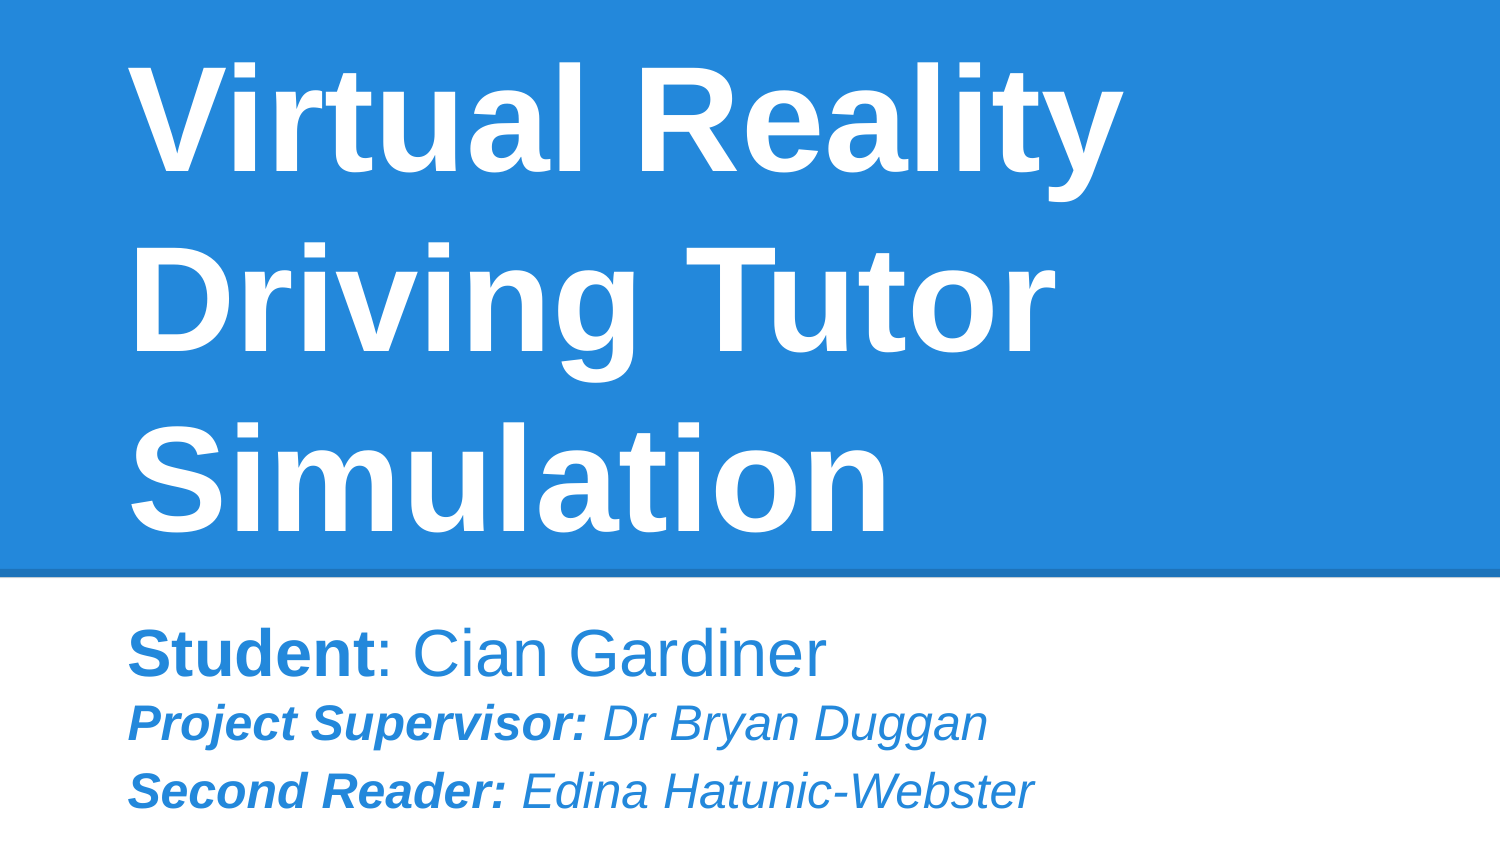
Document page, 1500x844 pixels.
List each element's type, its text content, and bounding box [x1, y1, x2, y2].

subtitle Student: Cian Gardiner Project Supervisor: Dr Bryan Duggan Second Reader: Edina Hatunic-Webster [112, 594, 1388, 722]
title Virtual Reality Driving Tutor Simulation [112, 306, 1388, 577]
